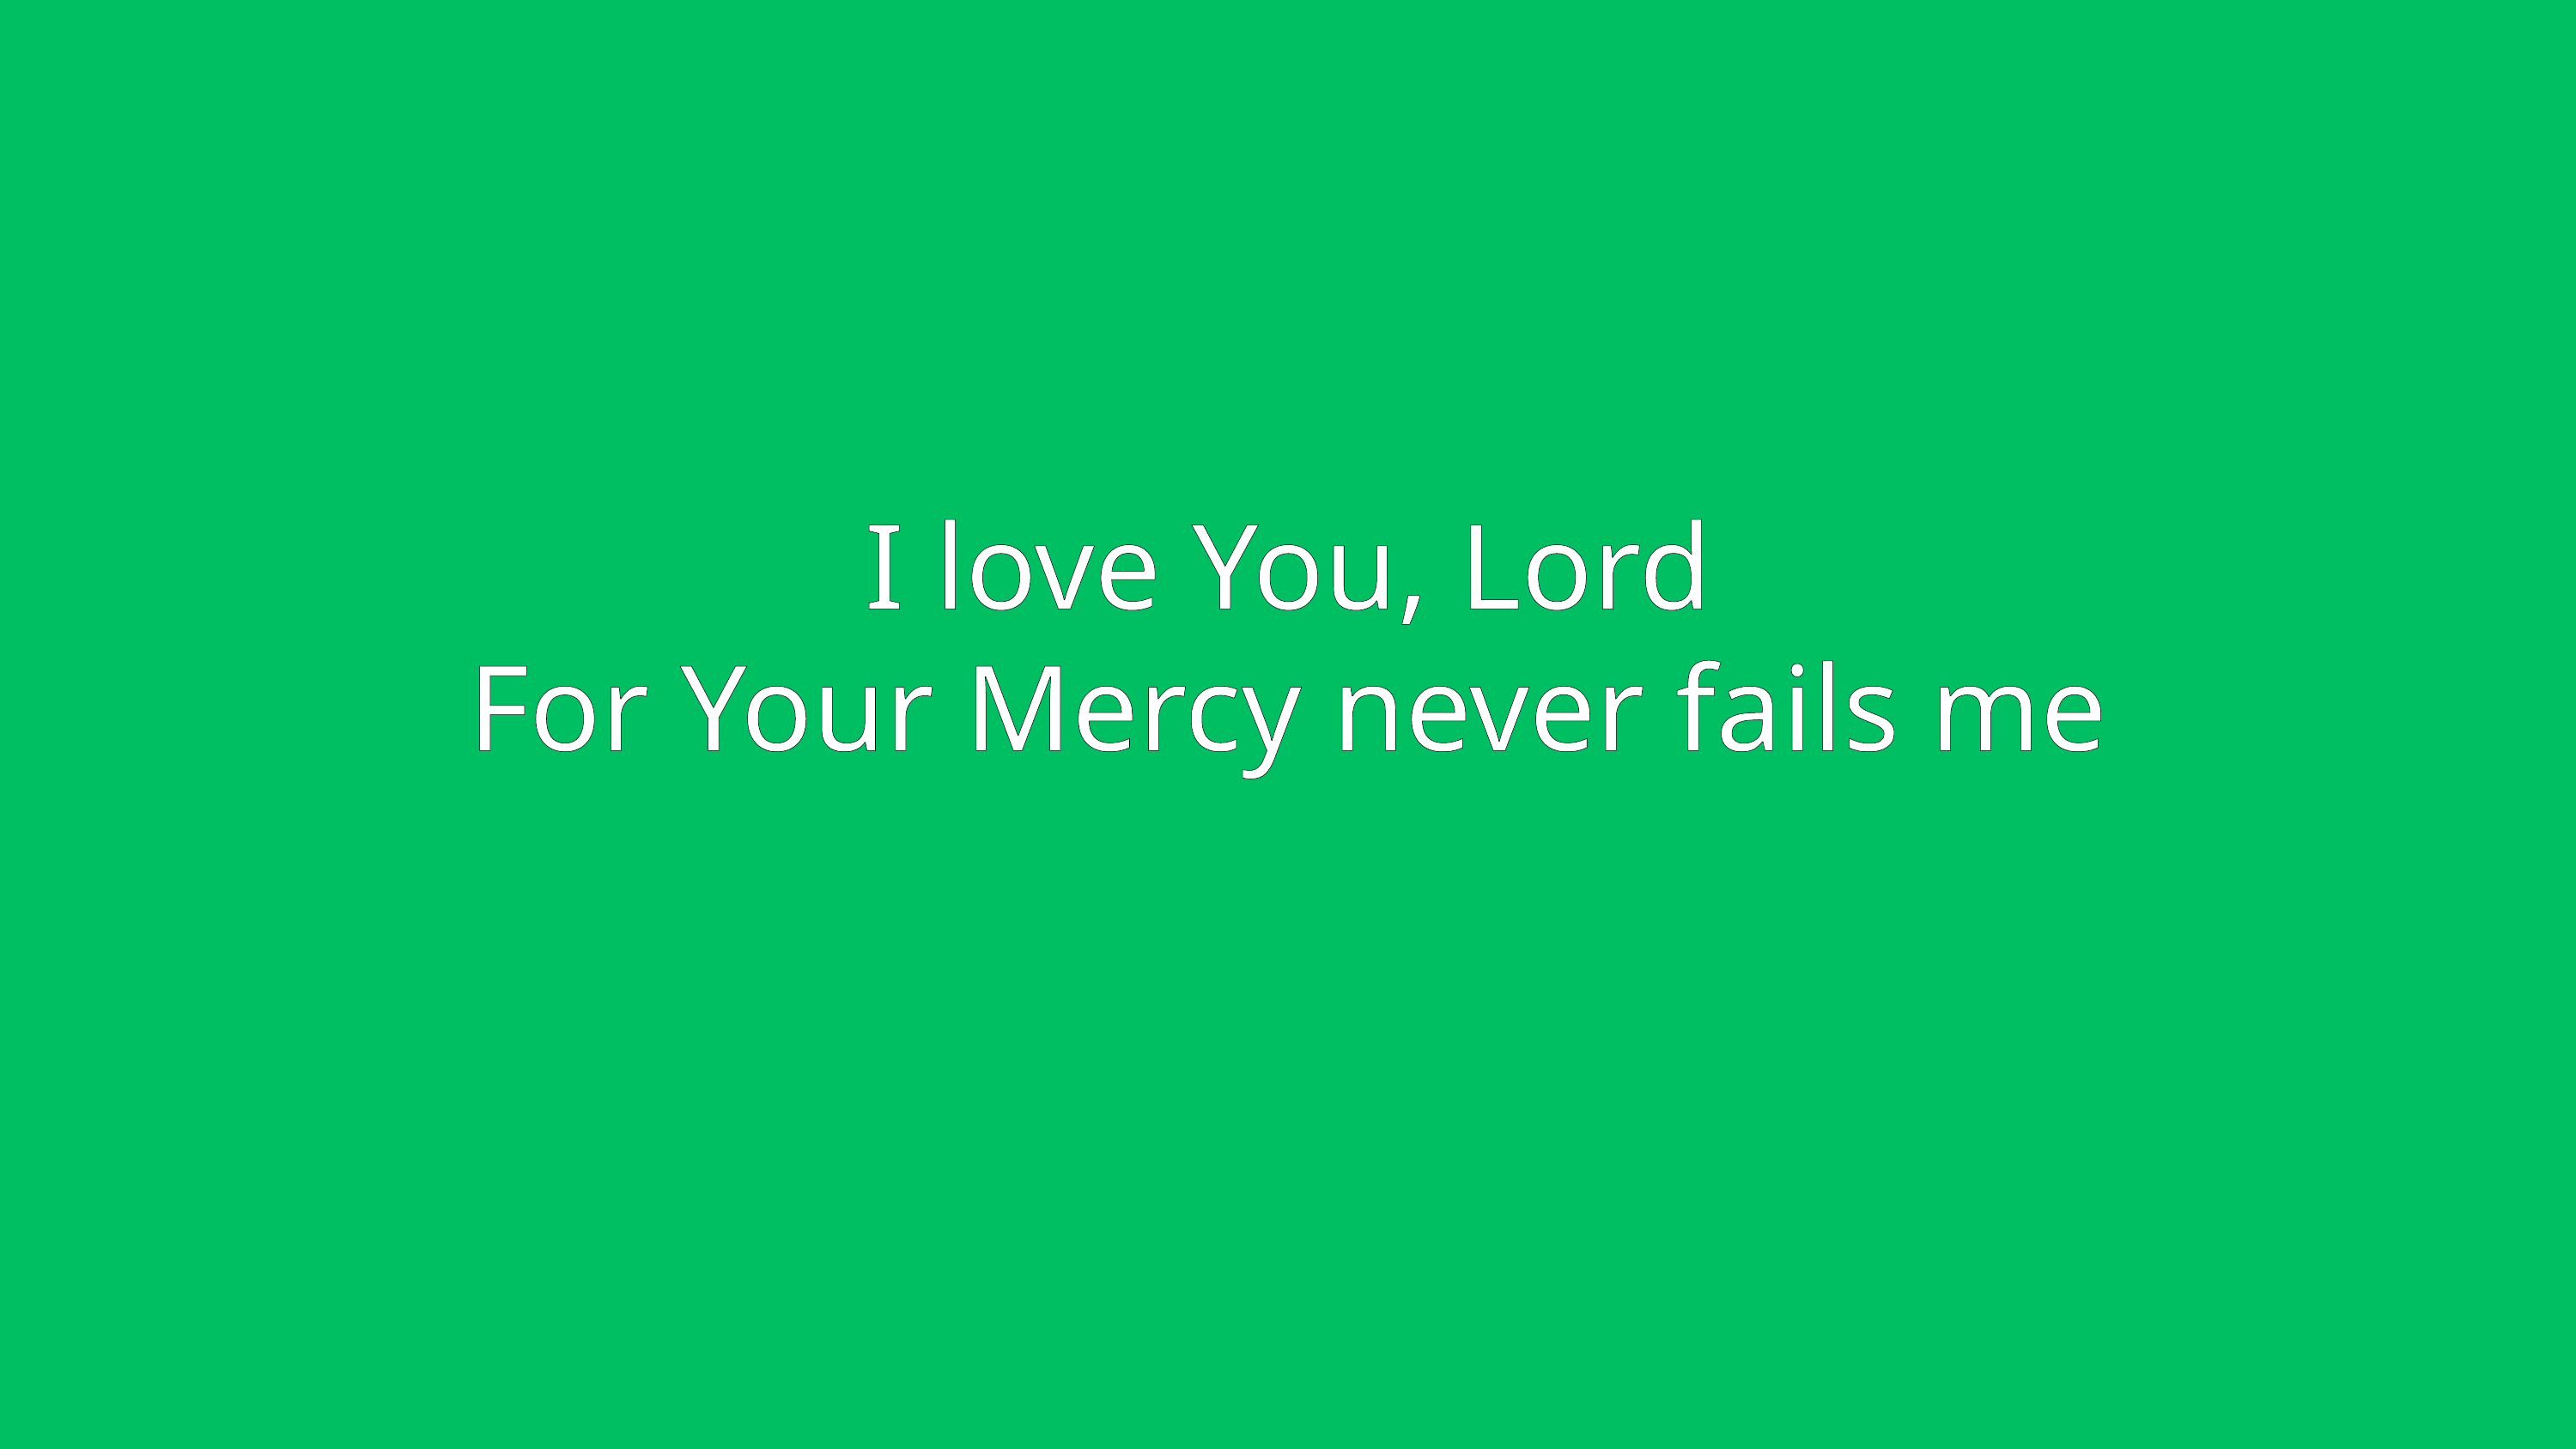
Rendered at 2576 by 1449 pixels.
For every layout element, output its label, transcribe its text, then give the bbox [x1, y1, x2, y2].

text_box I love You, Lord For Your Mercy never fails me [121, 491, 2455, 774]
